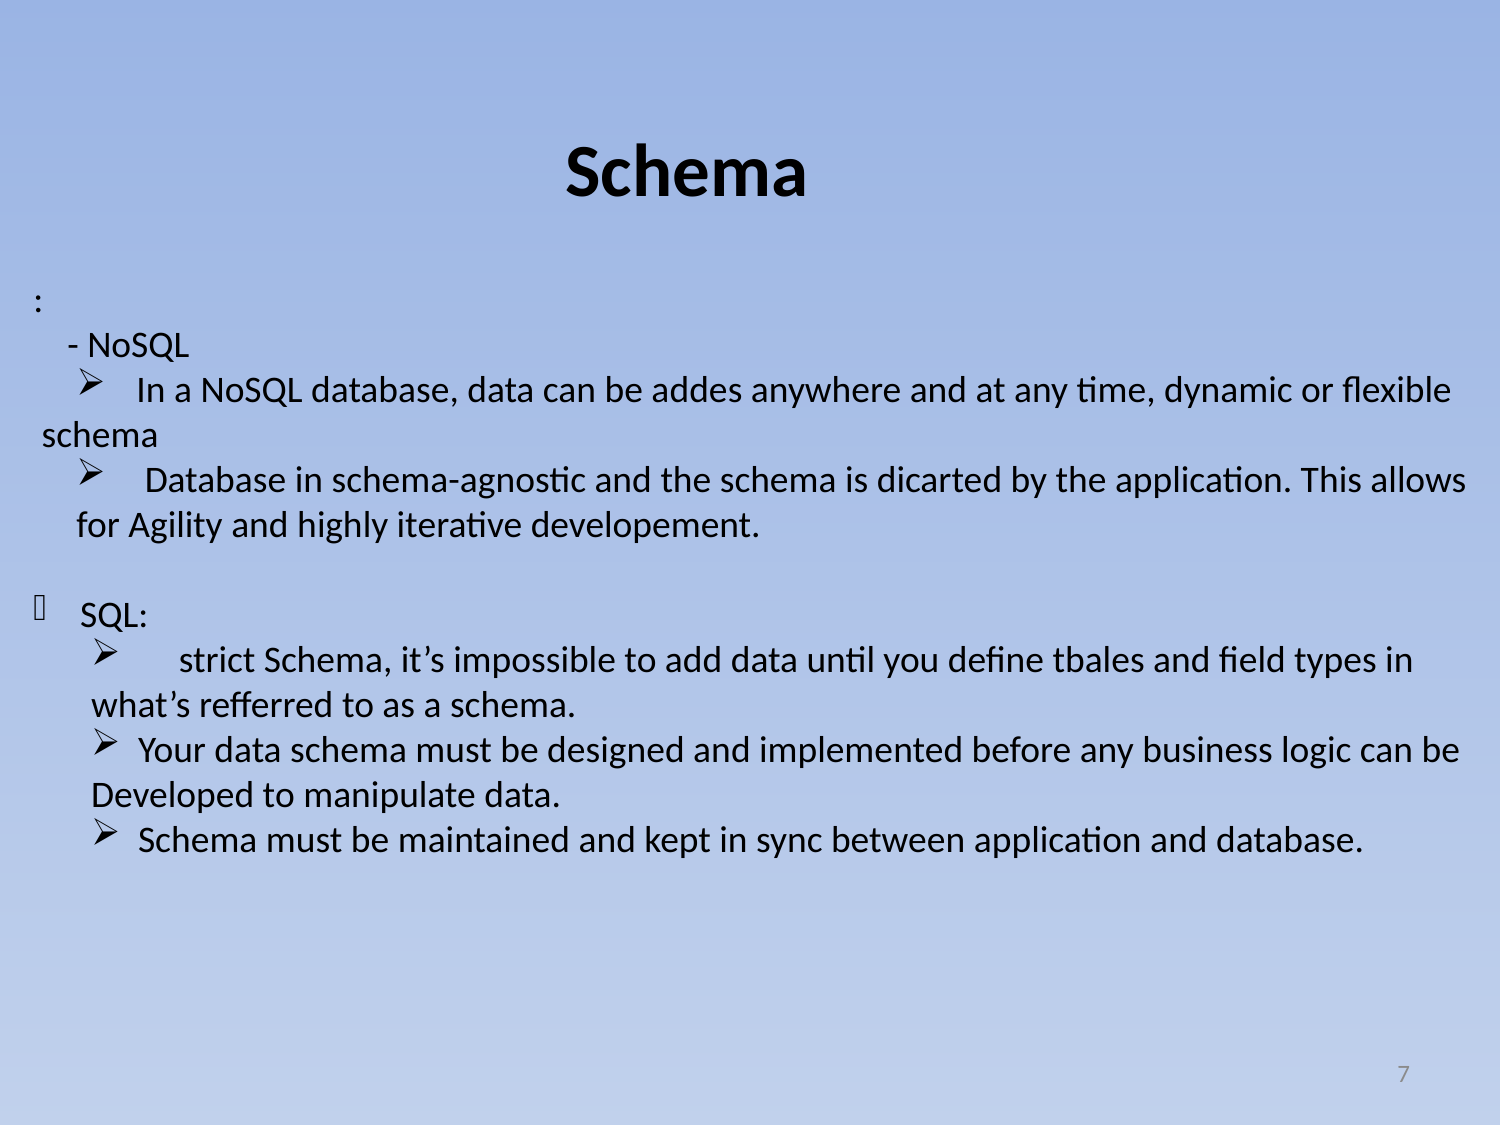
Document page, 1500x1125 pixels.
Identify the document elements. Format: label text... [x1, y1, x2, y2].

text_box Schema [550, 113, 824, 219]
slide_number 7 [1074, 1042, 1425, 1103]
text_box : - NoSQL In a NoSQL database, data can be addes anywhere and at any time, dynamic or flexible schema Database in schema-agnostic and the schema is dicarted by the application. This allows for Agility and highly iterative developement. SQL: strict Schema, it’s impossible to add data until you define tbales and field types in what’s refferred to as a schema. Your data schema must be designed and implemented before any business logic can be Developed to manipulate data. Schema must be maintained and kept in sync between application and database. [18, 267, 1492, 912]
